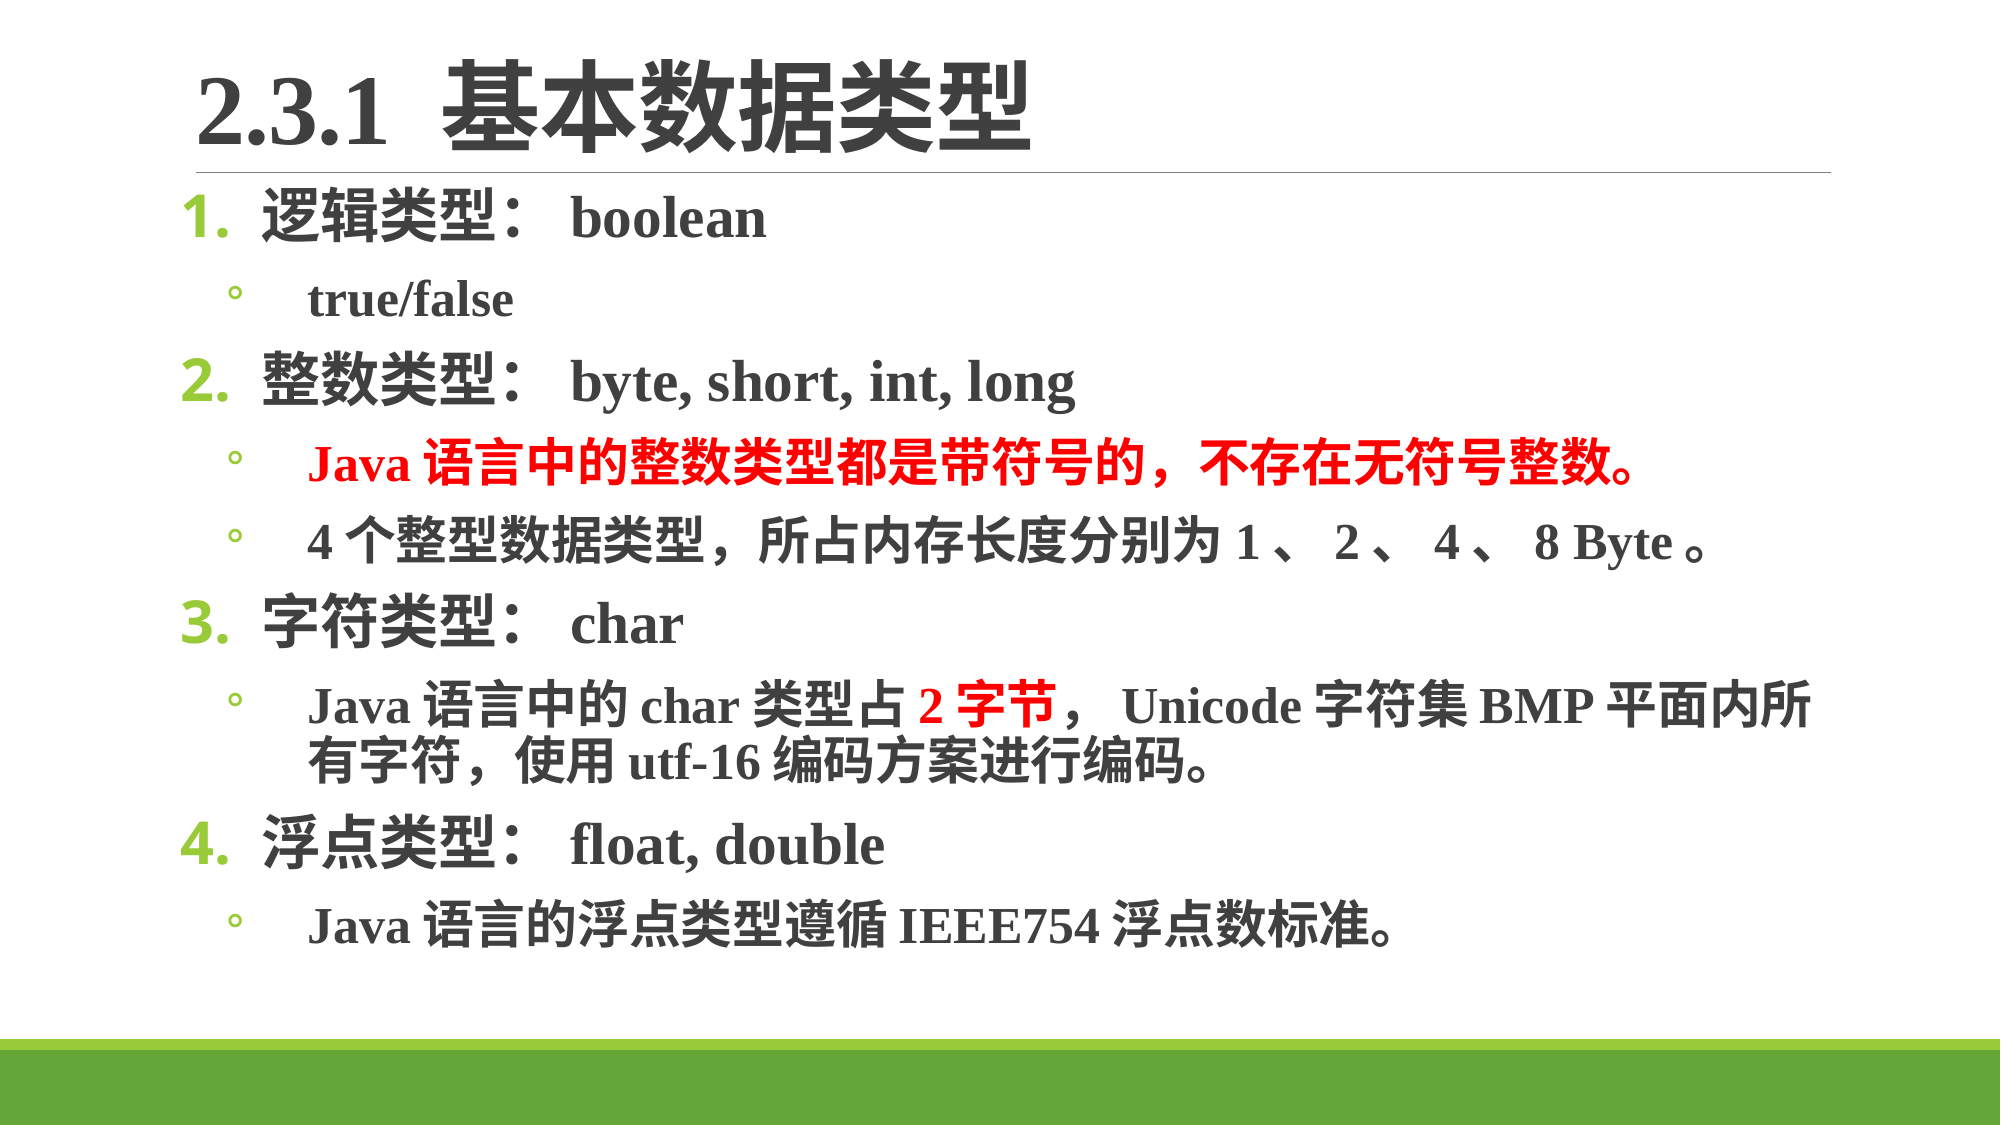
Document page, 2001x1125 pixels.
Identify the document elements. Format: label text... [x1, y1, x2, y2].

title 2.3.1 基本数据类型 [180, 16, 1831, 173]
list 逻辑类型：boolean true/false 整数类型：byte, short, int, long Java语言中的整数类型都是带符号的，不存在无符号整数。 4个整型数据类型，所占内存长度分别为1、2、4、8 Byte。 字符类型：char Java语言中的char类型占2字节，Unicode字符集BMP平面内所有字符，使用utf-16编码方案进行编码。 浮点类型：float, double Java语言的浮点类型遵循IEEE754浮点数标准。 [180, 178, 1830, 963]
